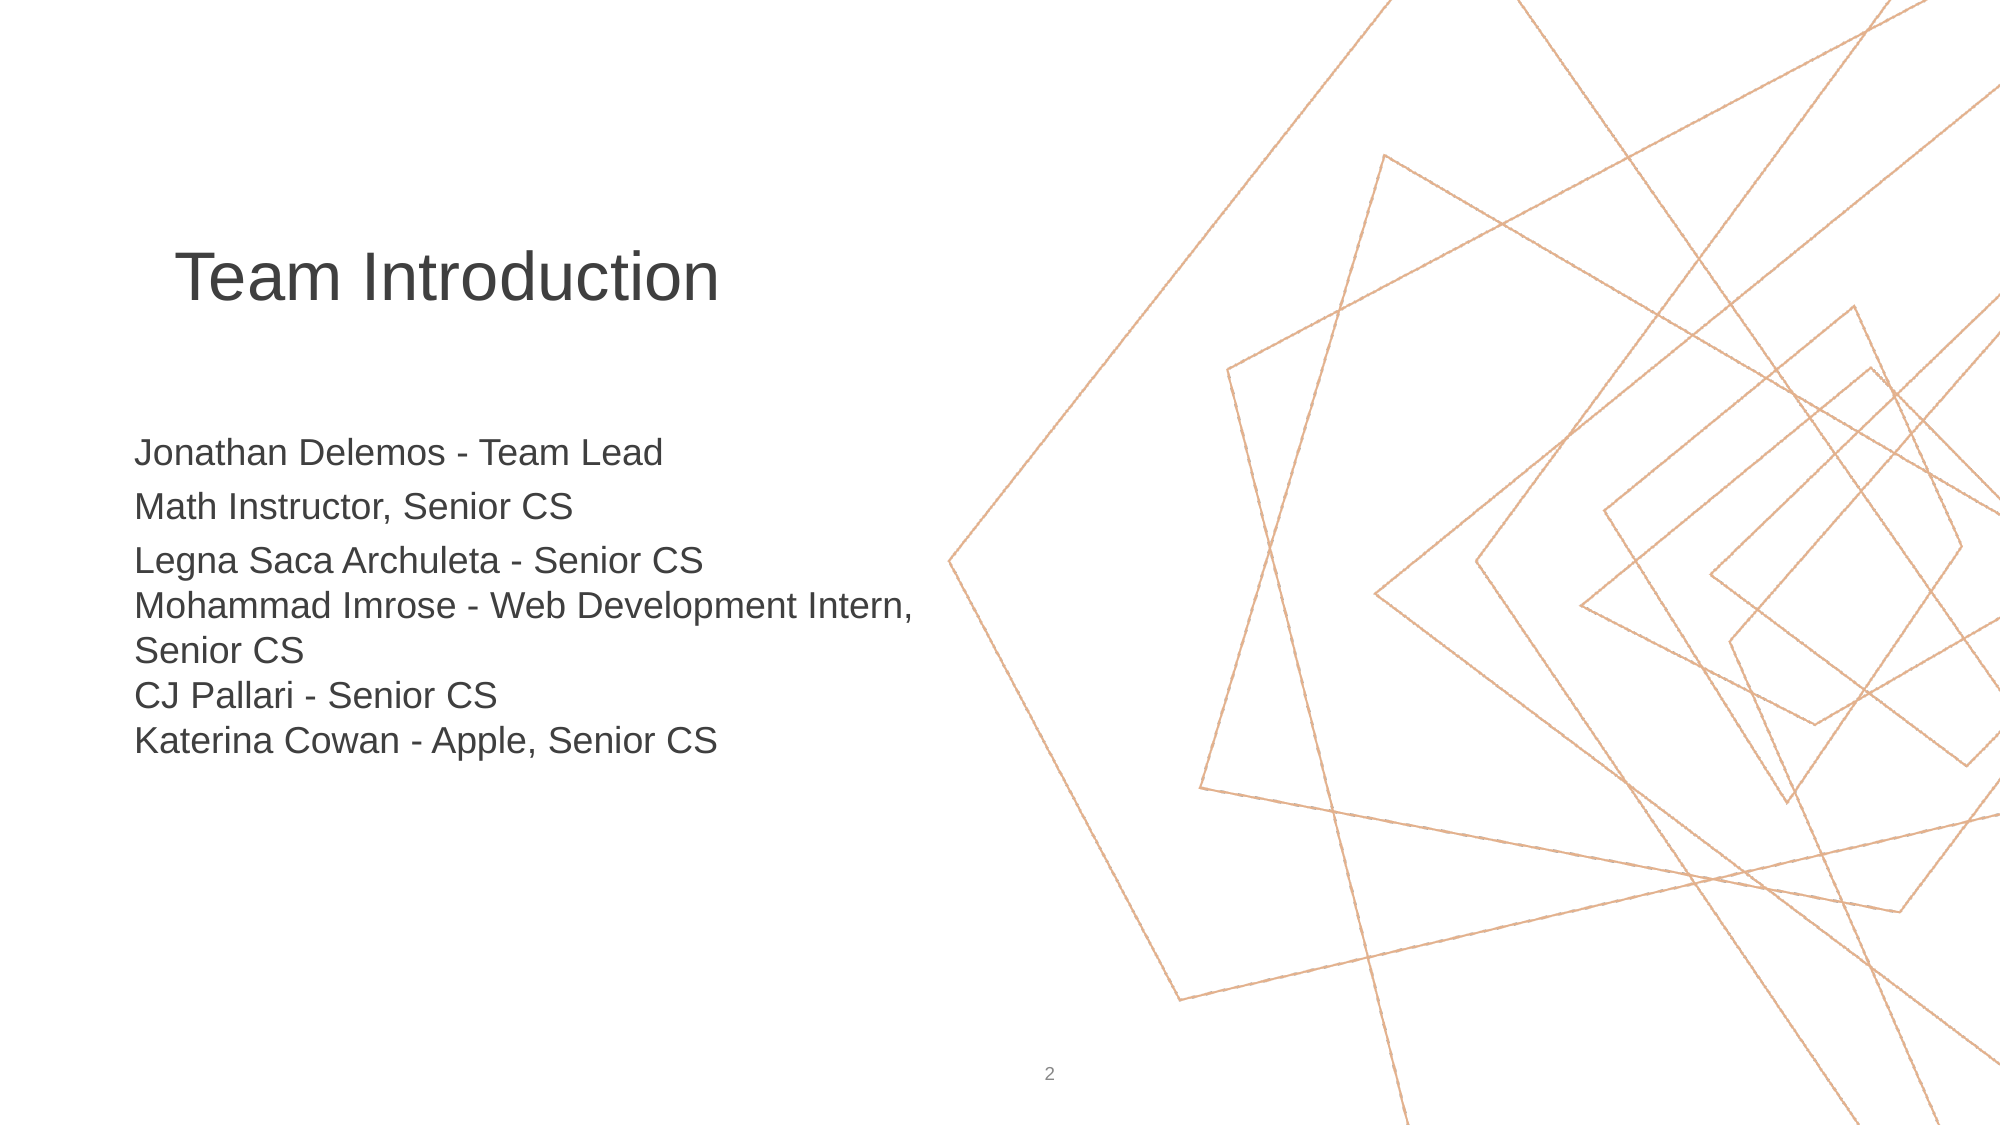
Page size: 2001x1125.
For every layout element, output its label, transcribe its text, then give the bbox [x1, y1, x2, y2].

title Team Introduction [159, 105, 909, 323]
list Jonathan Delemos - Team Lead Math Instructor, Senior CS Legna Saca Archuleta - Senior CS Mohammad Imrose - Web Development Intern, Senior CS CJ Pallari - Senior CS Katerina Cowan - Apple, Senior CS [119, 411, 1128, 1017]
slide_number ‹#› [908, 1042, 1071, 1103]
picture [900, 0, 2000, 1125]
